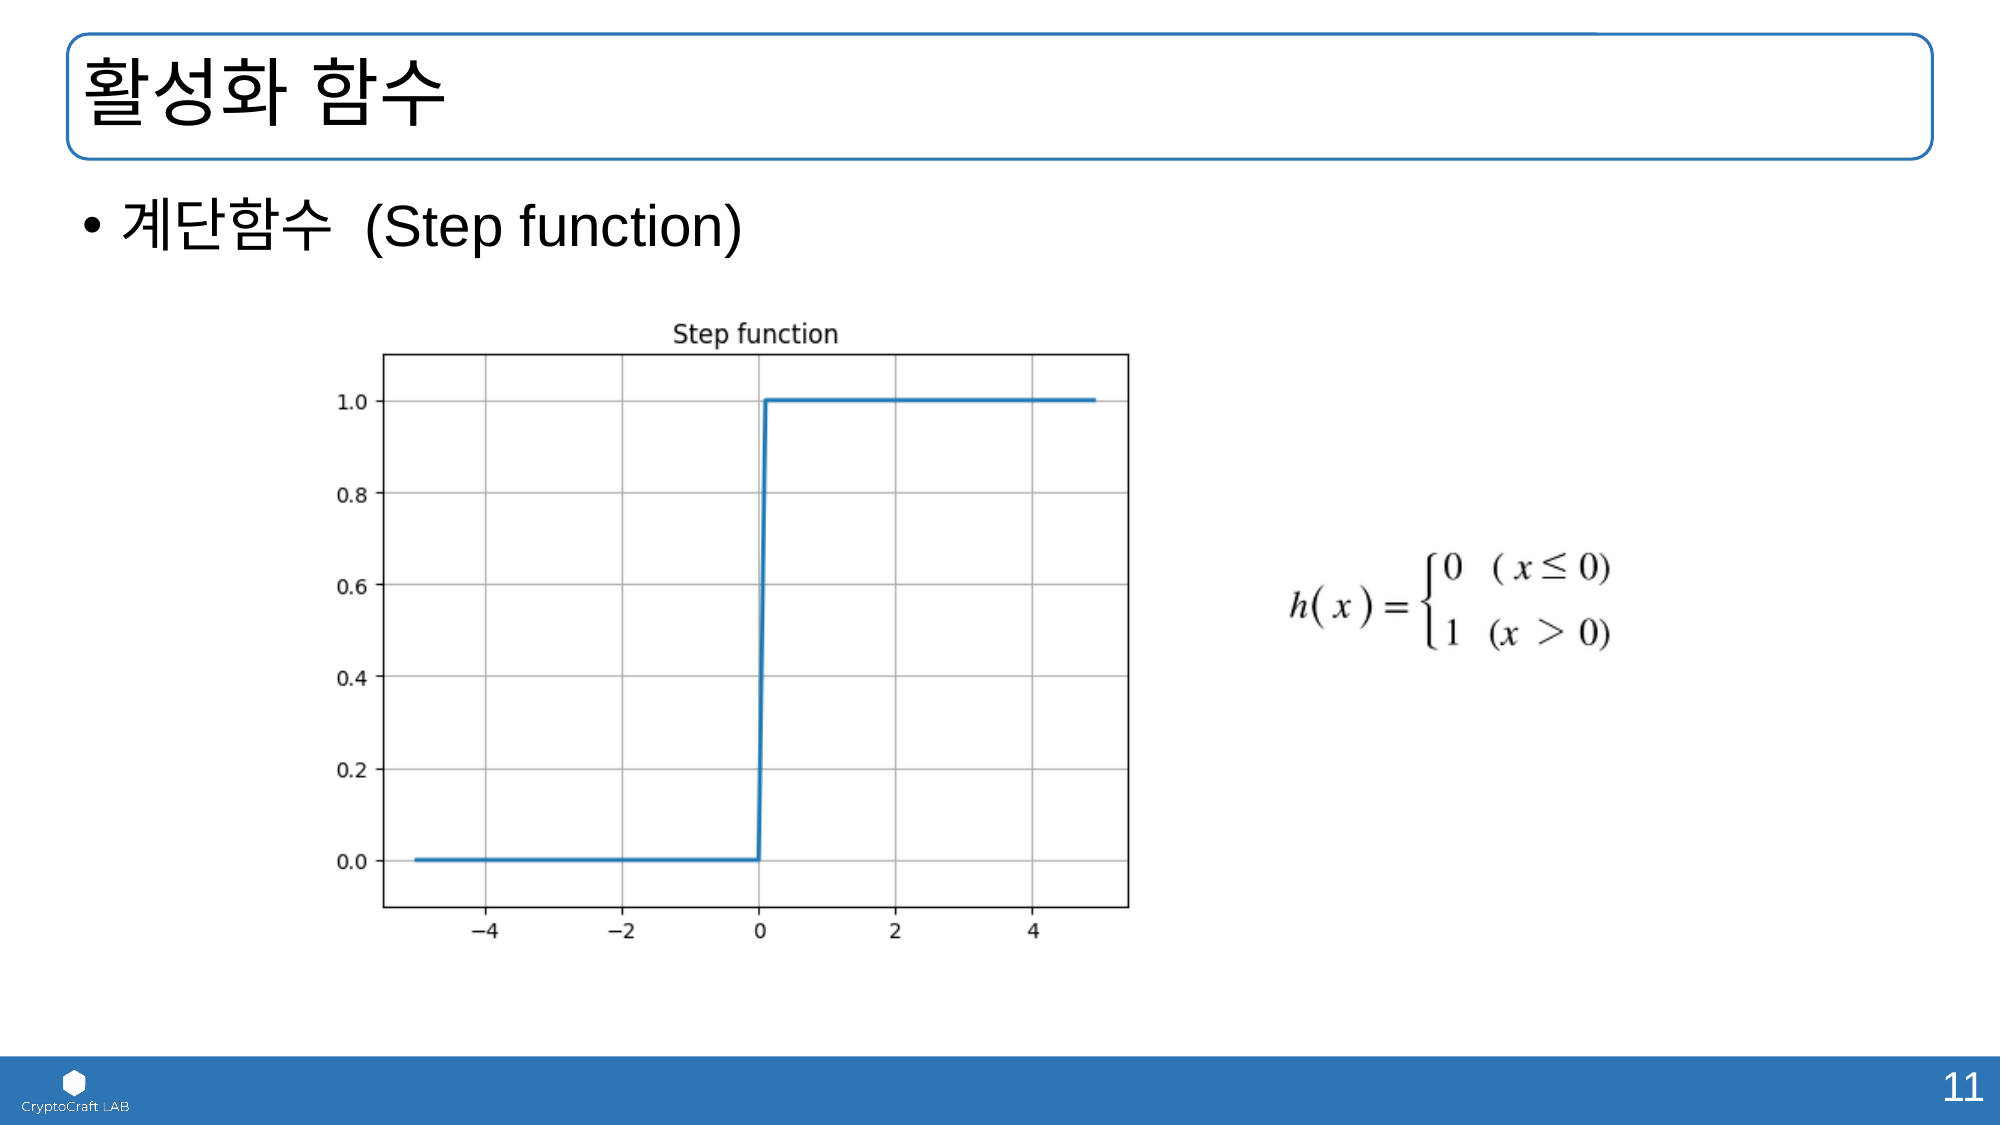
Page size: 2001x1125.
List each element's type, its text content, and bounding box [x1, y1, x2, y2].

list 계단함수 (Step function) [67, 189, 1933, 1019]
picture [1280, 543, 1620, 661]
picture [13, 1061, 138, 1123]
title 활성화 함수 [67, 34, 1933, 160]
picture [263, 270, 1224, 985]
